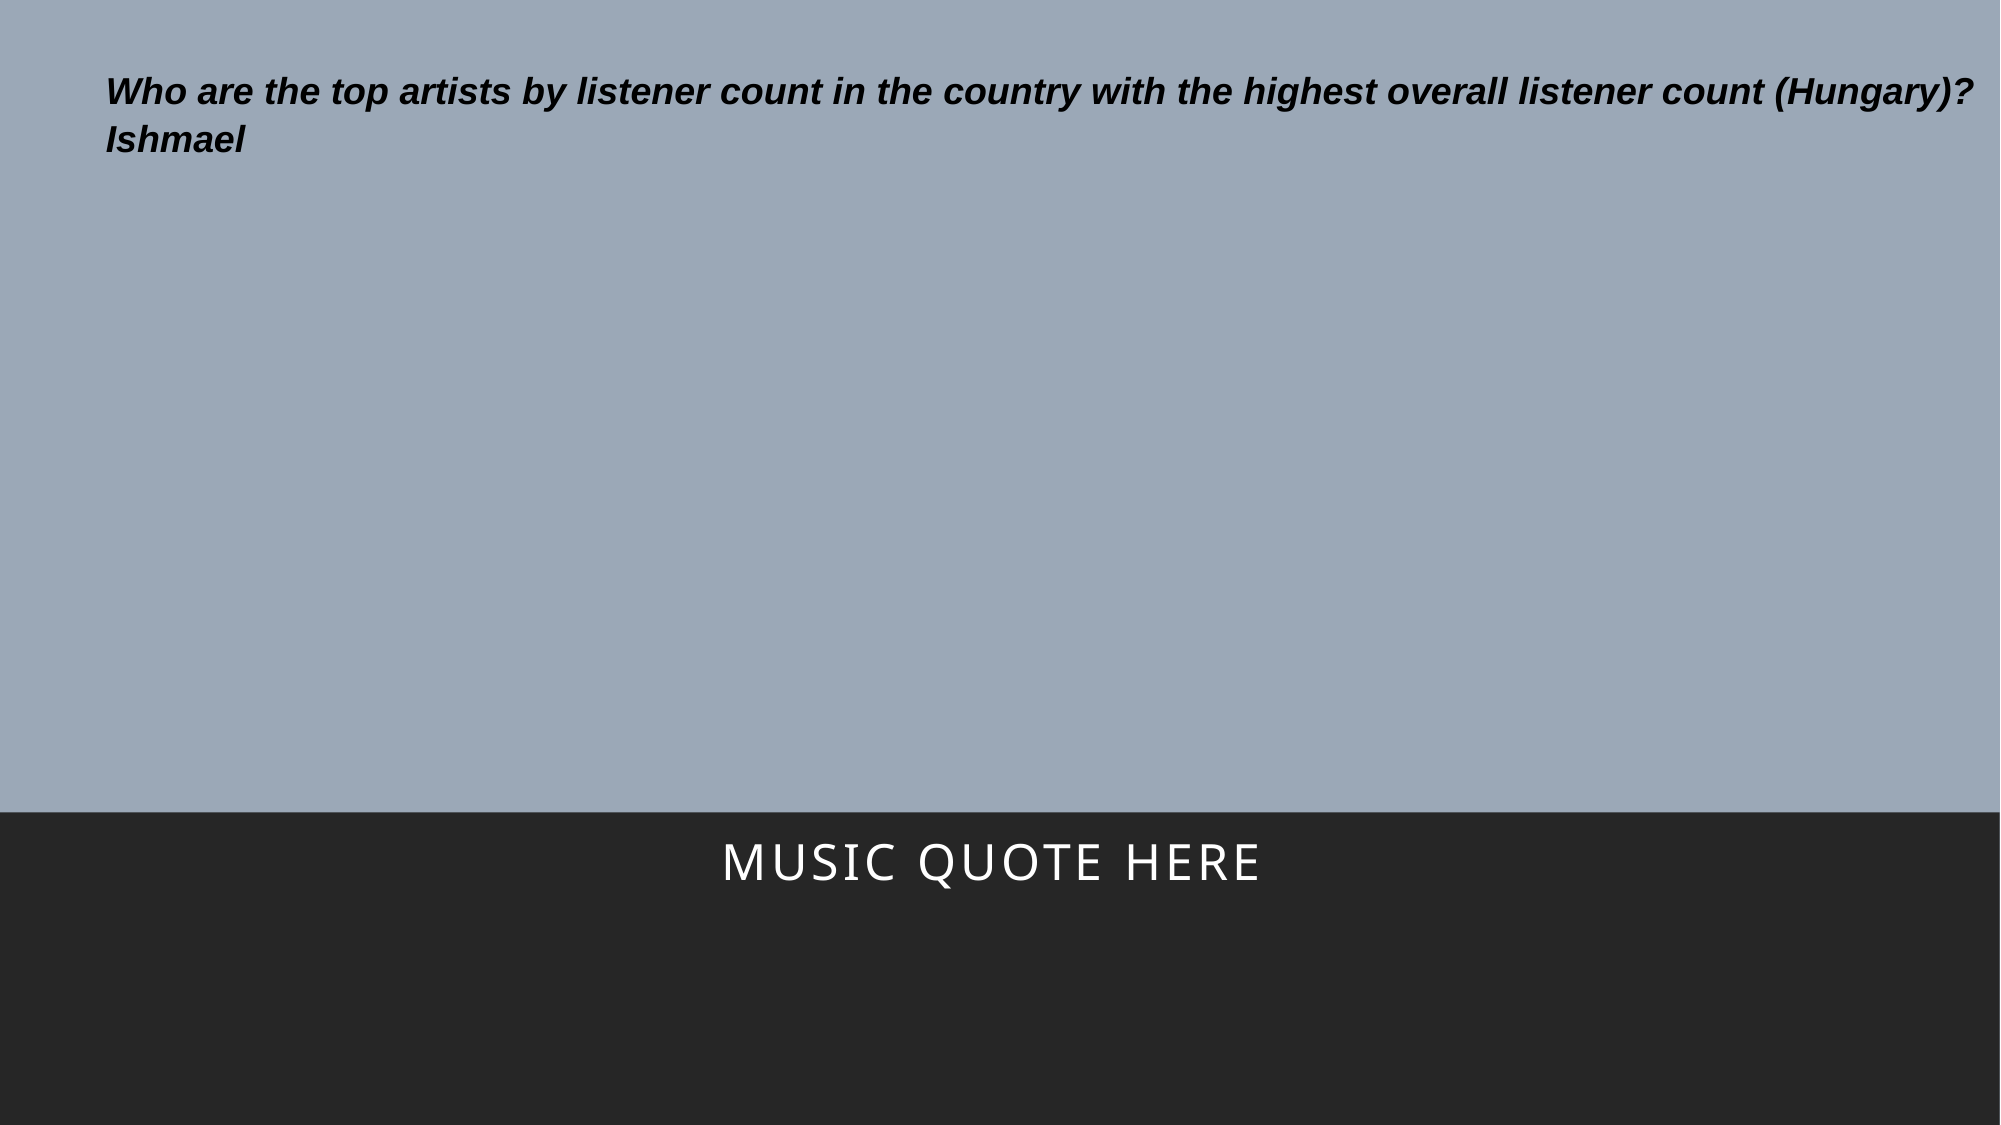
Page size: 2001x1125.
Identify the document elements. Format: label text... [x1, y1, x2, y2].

text_box [0, 811, 2000, 1125]
text_box [0, 0, 2000, 811]
subtitle Music quote here [166, 816, 1817, 1125]
text_box Who are the top artists by listener count in the country with the highest overall listener count (Hungary)? Ishmael [91, 56, 2000, 168]
